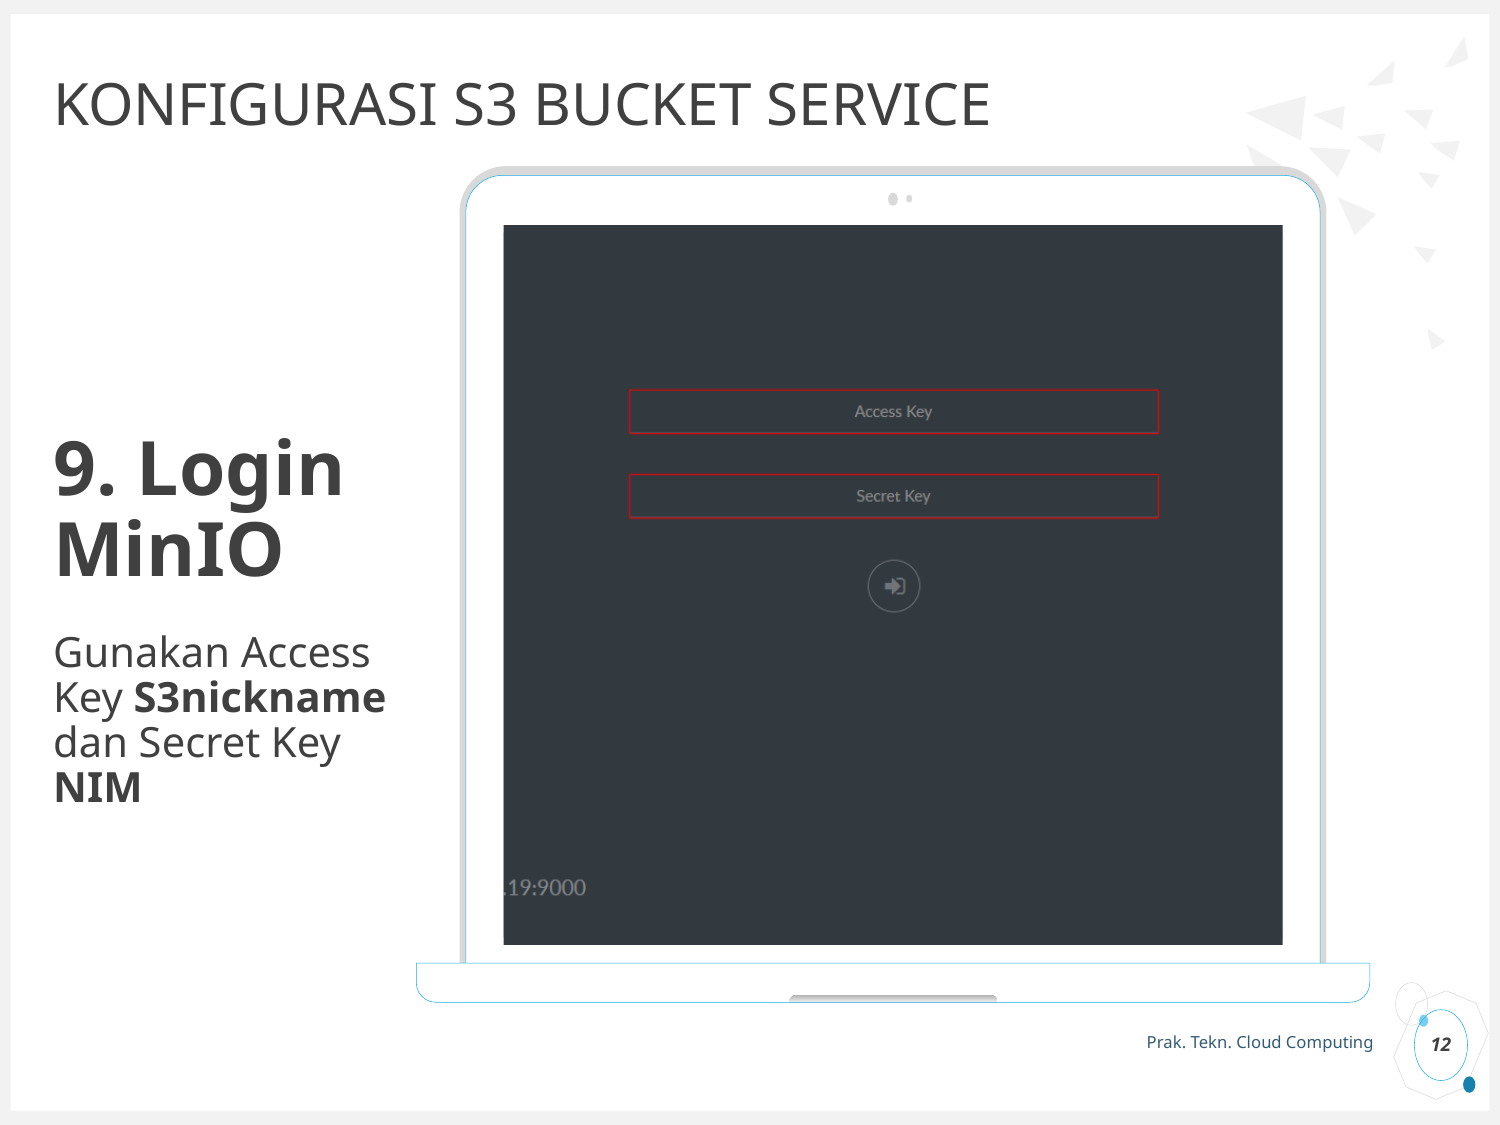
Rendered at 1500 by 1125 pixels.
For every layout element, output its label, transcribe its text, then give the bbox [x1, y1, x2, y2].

slide_number 12 [1414, 1009, 1468, 1081]
title KONFIGURASI S3 BUCKET SERVICE [53, 70, 1449, 142]
list 9. Login MinIO [53, 180, 417, 594]
picture [503, 225, 1283, 945]
list Gunakan Access Key S3nickname dan Secret Key NIM [53, 631, 417, 1013]
